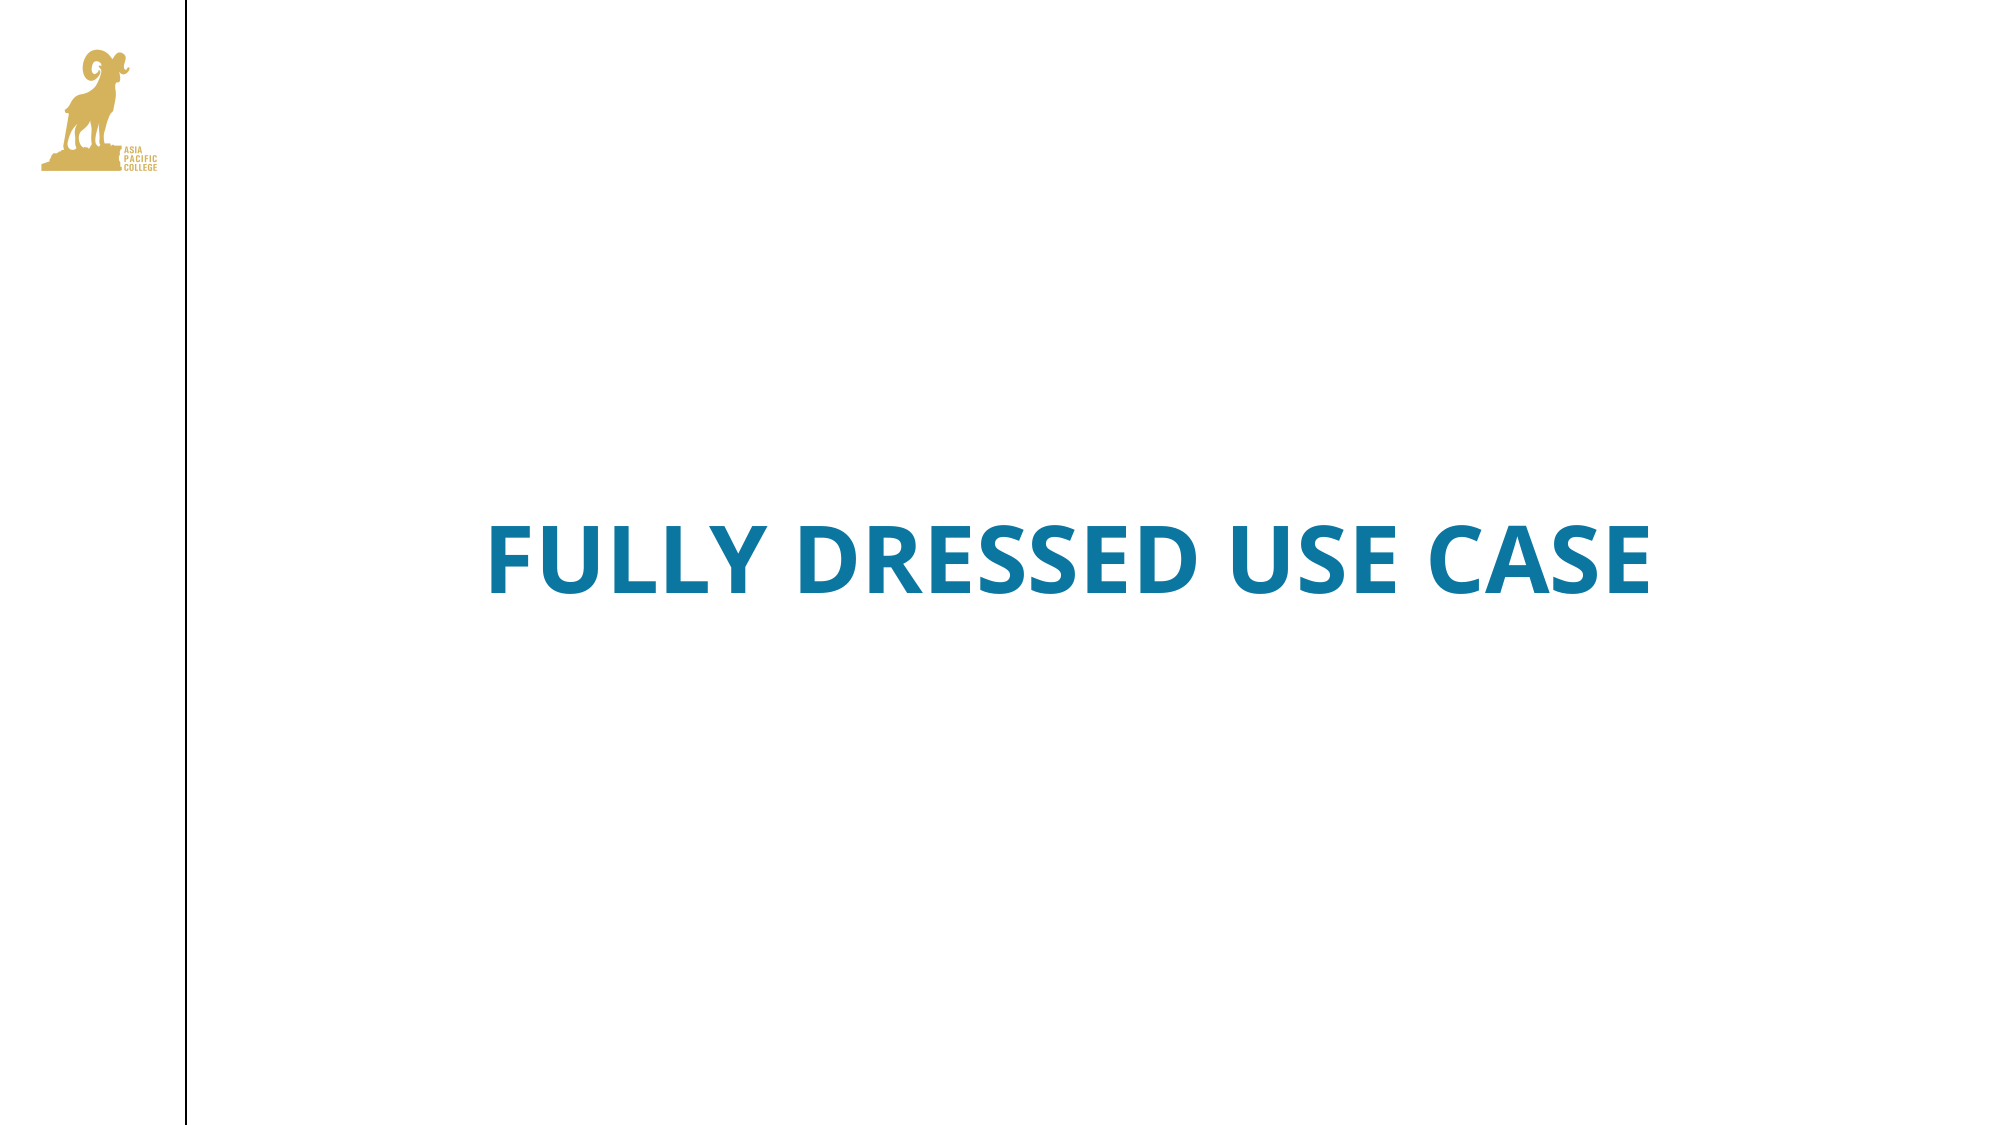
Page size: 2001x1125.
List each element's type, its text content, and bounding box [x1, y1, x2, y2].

title Fully dressed use case [237, 457, 1901, 622]
picture [32, 43, 166, 177]
